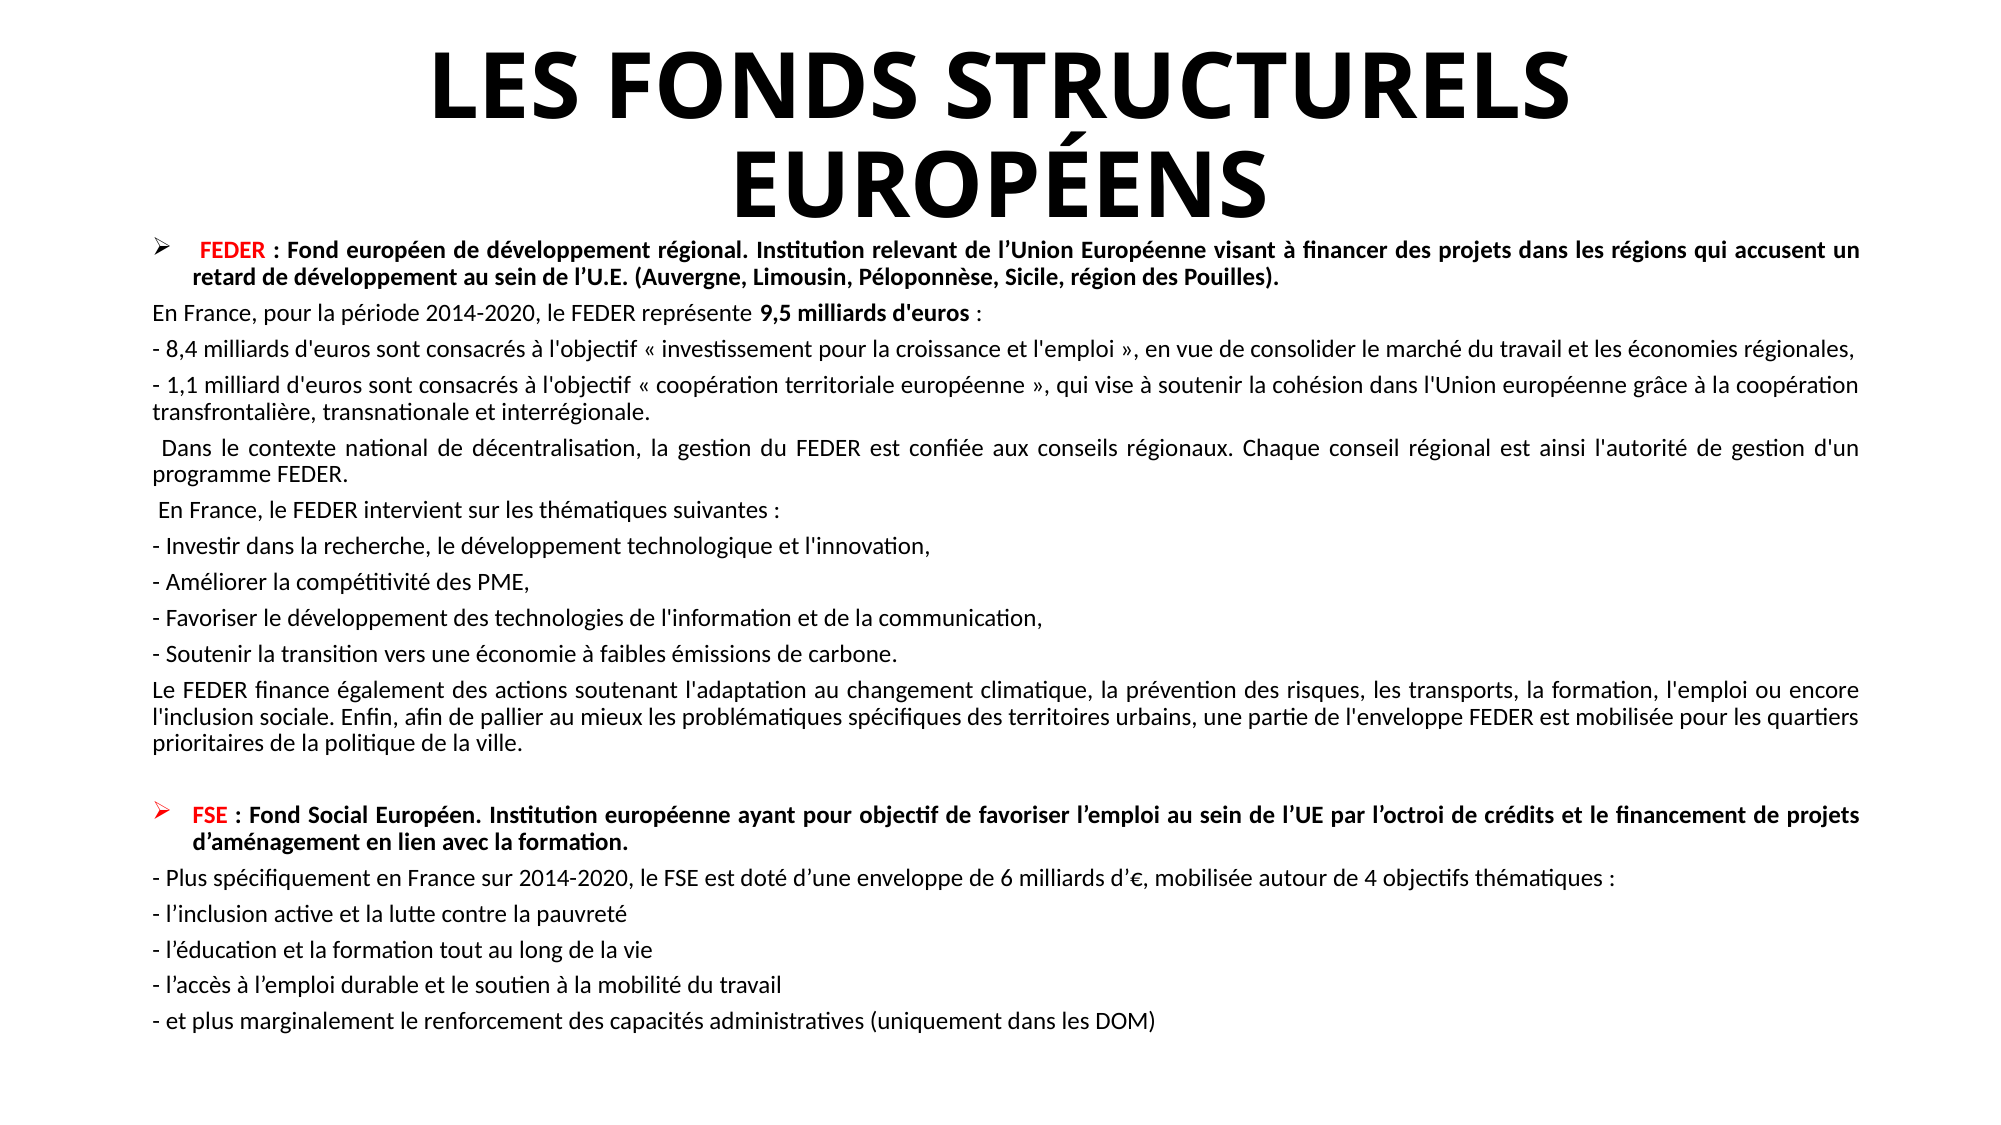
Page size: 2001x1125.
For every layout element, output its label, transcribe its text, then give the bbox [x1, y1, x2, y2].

list FEDER : Fond européen de développement régional. Institution relevant de l’Union Européenne visant à financer des projets dans les régions qui accusent un retard de développement au sein de l’U.E. (Auvergne, Limousin, Péloponnèse, Sicile, région des Pouilles). En France, pour la période 2014-2020, le FEDER représente 9,5 milliards d'euros : - 8,4 milliards d'euros sont consacrés à l'objectif « investissement pour la croissance et l'emploi », en vue de consolider le marché du travail et les économies régionales, - 1,1 milliard d'euros sont consacrés à l'objectif « coopération territoriale européenne », qui vise à soutenir la cohésion dans l'Union européenne grâce à la coopération transfrontalière, transnationale et interrégionale. Dans le contexte national de décentralisation, la gestion du FEDER est confiée aux conseils régionaux. Chaque conseil régional est ainsi l'autorité de gestion d'un programme FEDER. En France, le FEDER intervient sur les thématiques suivantes : - Investir dans la recherche, le développement technologique et l'innovation, - Améliorer la compétitivité des PME, - Favoriser le développement des technologies de l'information et de la communication, - Soutenir la transition vers une économie à faibles émissions de carbone. Le FEDER finance également des actions soutenant l'adaptation au changement climatique, la prévention des risques, les transports, la formation, l'emploi ou encore l'inclusion sociale. Enfin, afin de pallier au mieux les problématiques spécifiques des territoires urbains, une partie de l'enveloppe FEDER est mobilisée pour les quartiers prioritaires de la politique de la ville. FSE : Fond Social Européen. Institution européenne ayant pour objectif de favoriser l’emploi au sein de l’UE par l’octroi de crédits et le financement de projets d’aménagement en lien avec la formation. - Plus spécifiquement en France sur 2014-2020, le FSE est doté d’une enveloppe de 6 milliards d’€, mobilisée autour de 4 objectifs thématiques : - l’inclusion active et la lutte contre la pauvreté - l’éducation et la formation tout au long de la vie - l’accès à l’emploi durable et le soutien à la mobilité du travail - et plus marginalement le renforcement des capacités administratives (uniquement dans les DOM) [137, 229, 1879, 1062]
title LES FONDS STRUCTURELS EUROPÉENS [137, 59, 1863, 217]
